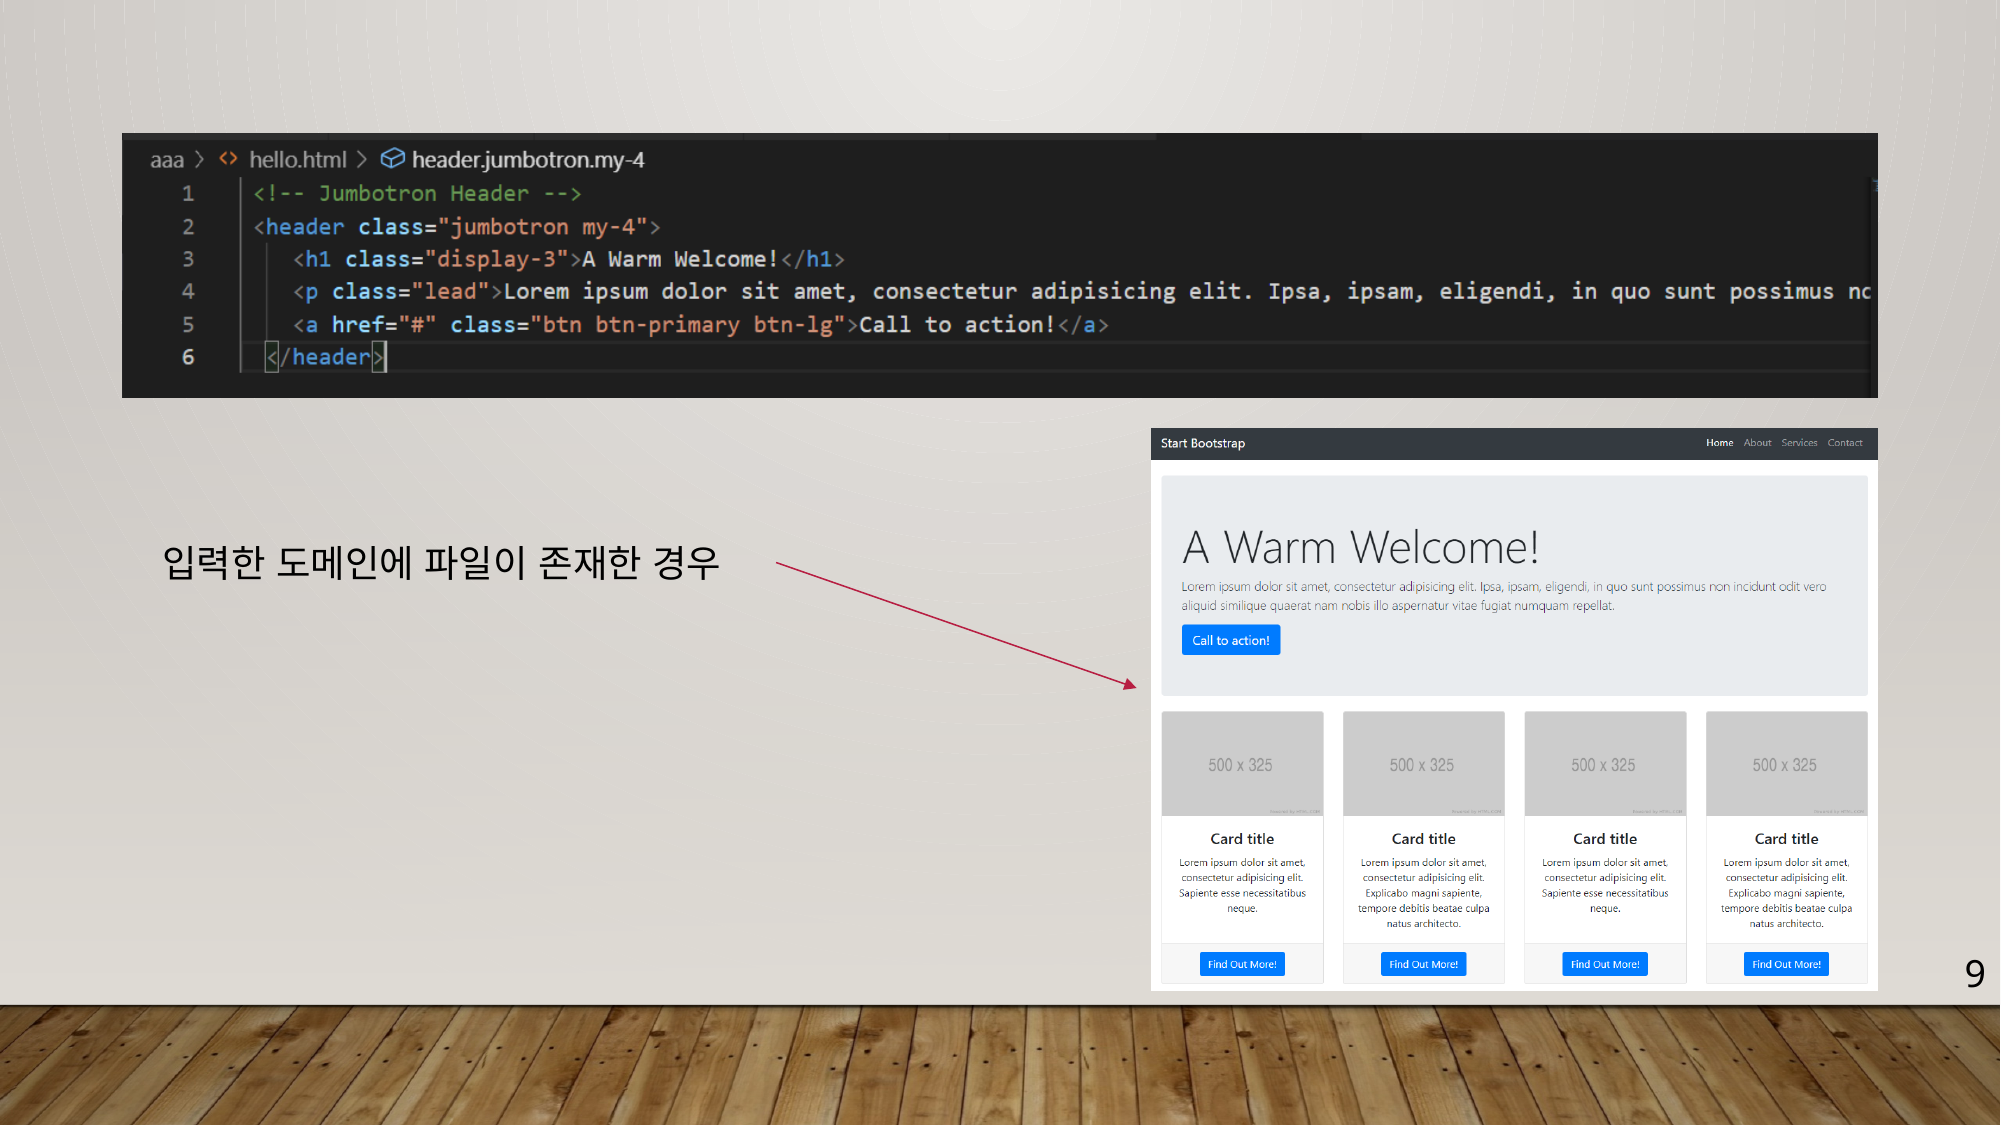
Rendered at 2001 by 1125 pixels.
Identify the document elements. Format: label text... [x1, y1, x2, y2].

picture [0, 1005, 2000, 1125]
picture [121, 133, 1879, 399]
text_box 9 [1949, 942, 2000, 1003]
picture [1151, 428, 1879, 992]
text_box 입력한 도메인에 파일이 존재한 경우 [147, 532, 737, 592]
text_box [775, 562, 1137, 689]
